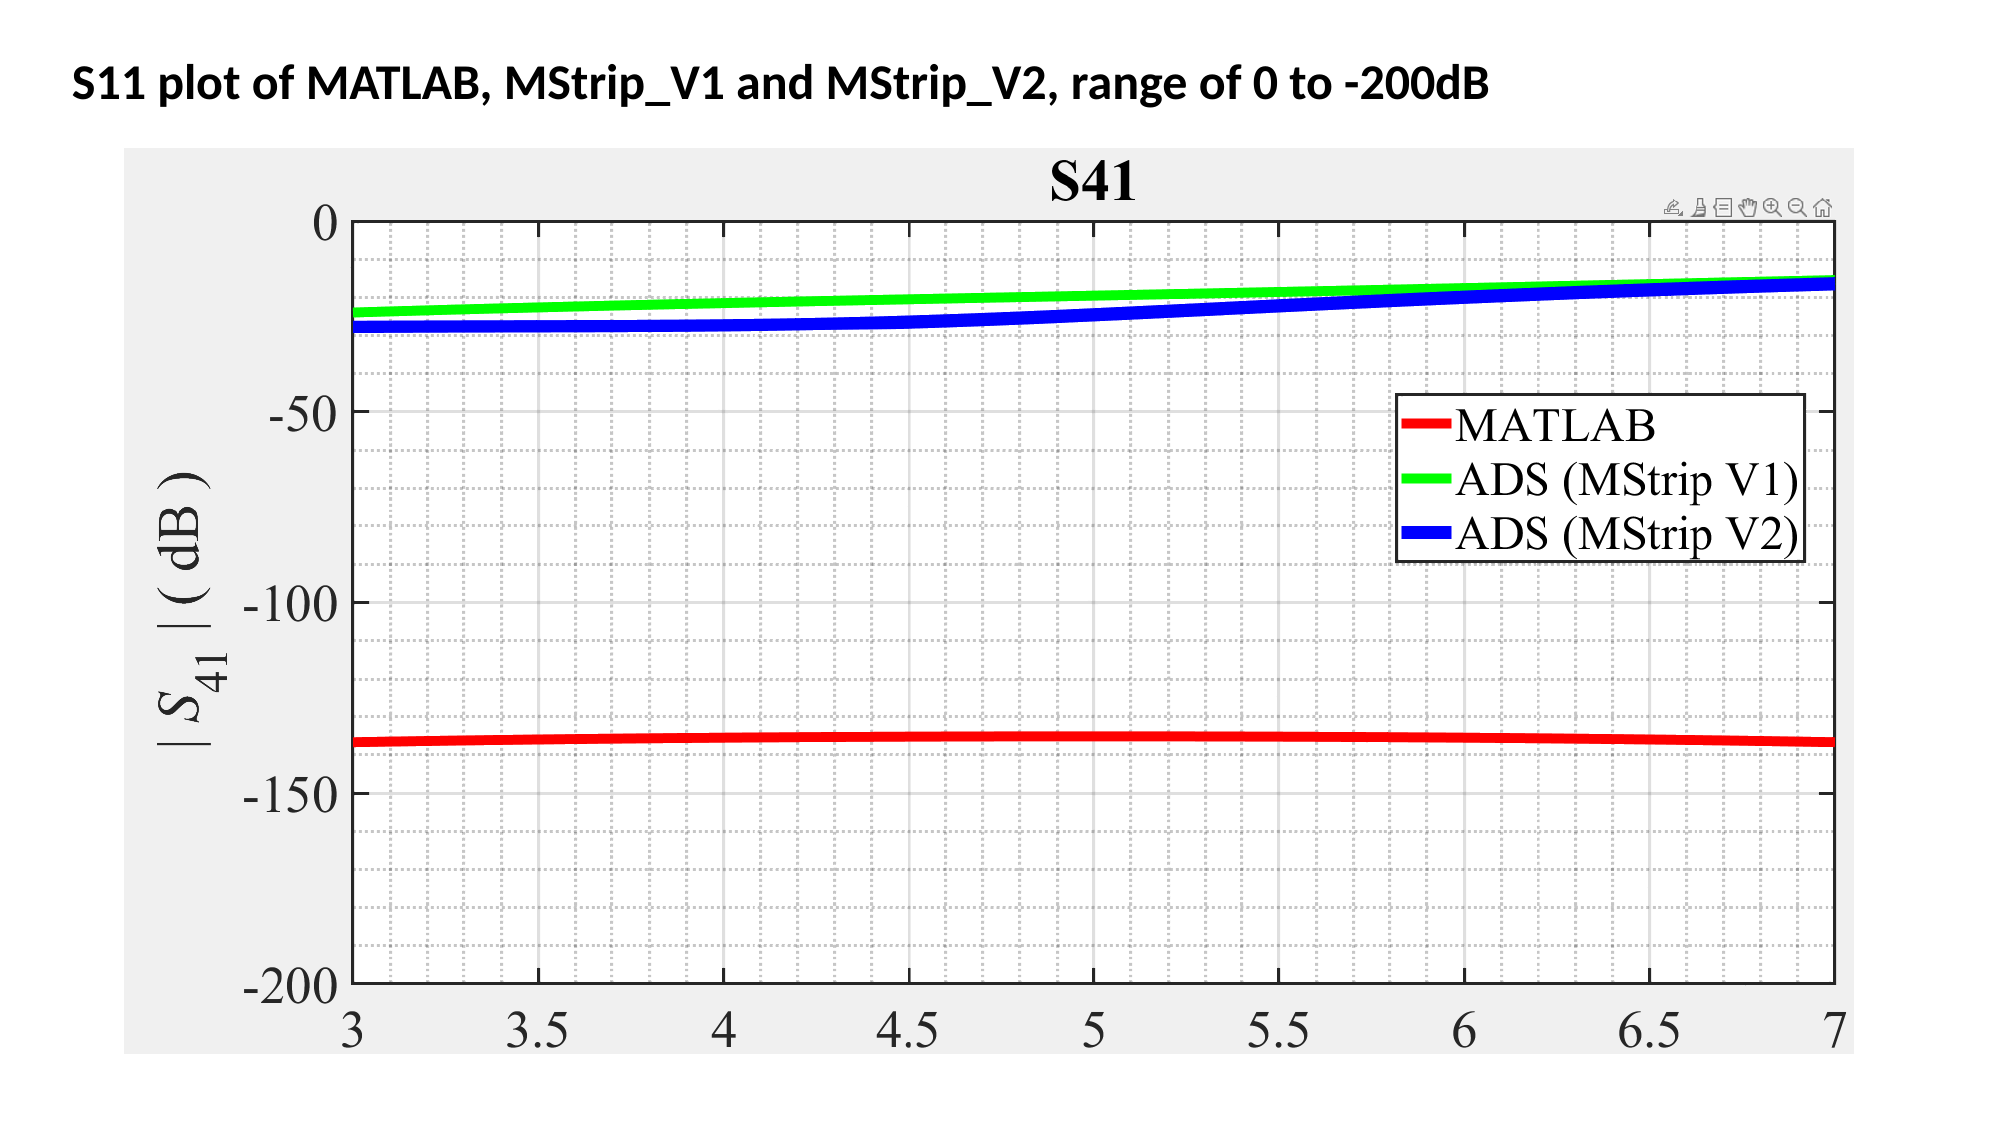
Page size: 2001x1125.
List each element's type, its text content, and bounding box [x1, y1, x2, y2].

title S11 plot of MATLAB, MStrip_V1 and MStrip_V2, range of 0 to -200dB [56, 43, 1536, 123]
picture [124, 148, 1854, 1054]
